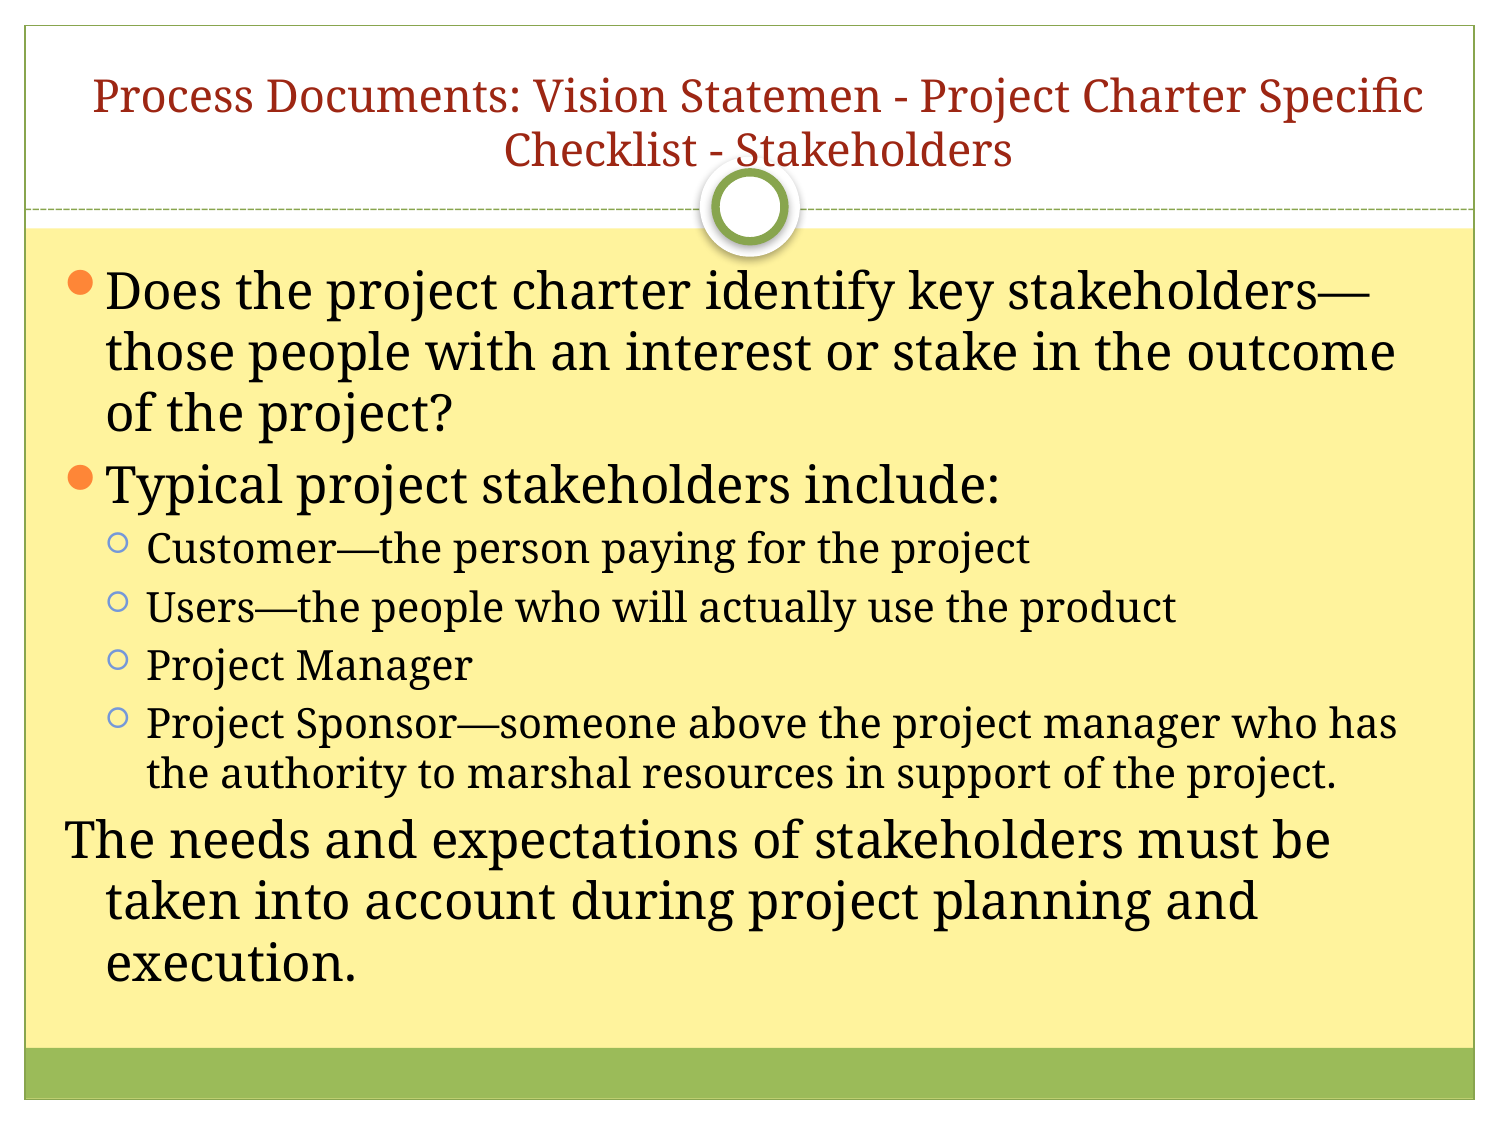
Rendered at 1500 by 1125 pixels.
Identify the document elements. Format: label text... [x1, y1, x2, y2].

text_box Does the project charter identify key stakeholders—those people with an interest or stake in the outcome of the project? Typical project stakeholders include: Customer—the person paying for the project Users—the people who will actually use the product Project Manager Project Sponsor—someone above the project manager who has the authority to marshal resources in support of the project. The needs and expectations of stakeholders must be taken into account during project planning and execution. [49, 250, 1445, 1001]
text_box Process Documents: Vision Statemen - Project Charter Specific Checklist - Stakeholders [58, 58, 1459, 183]
